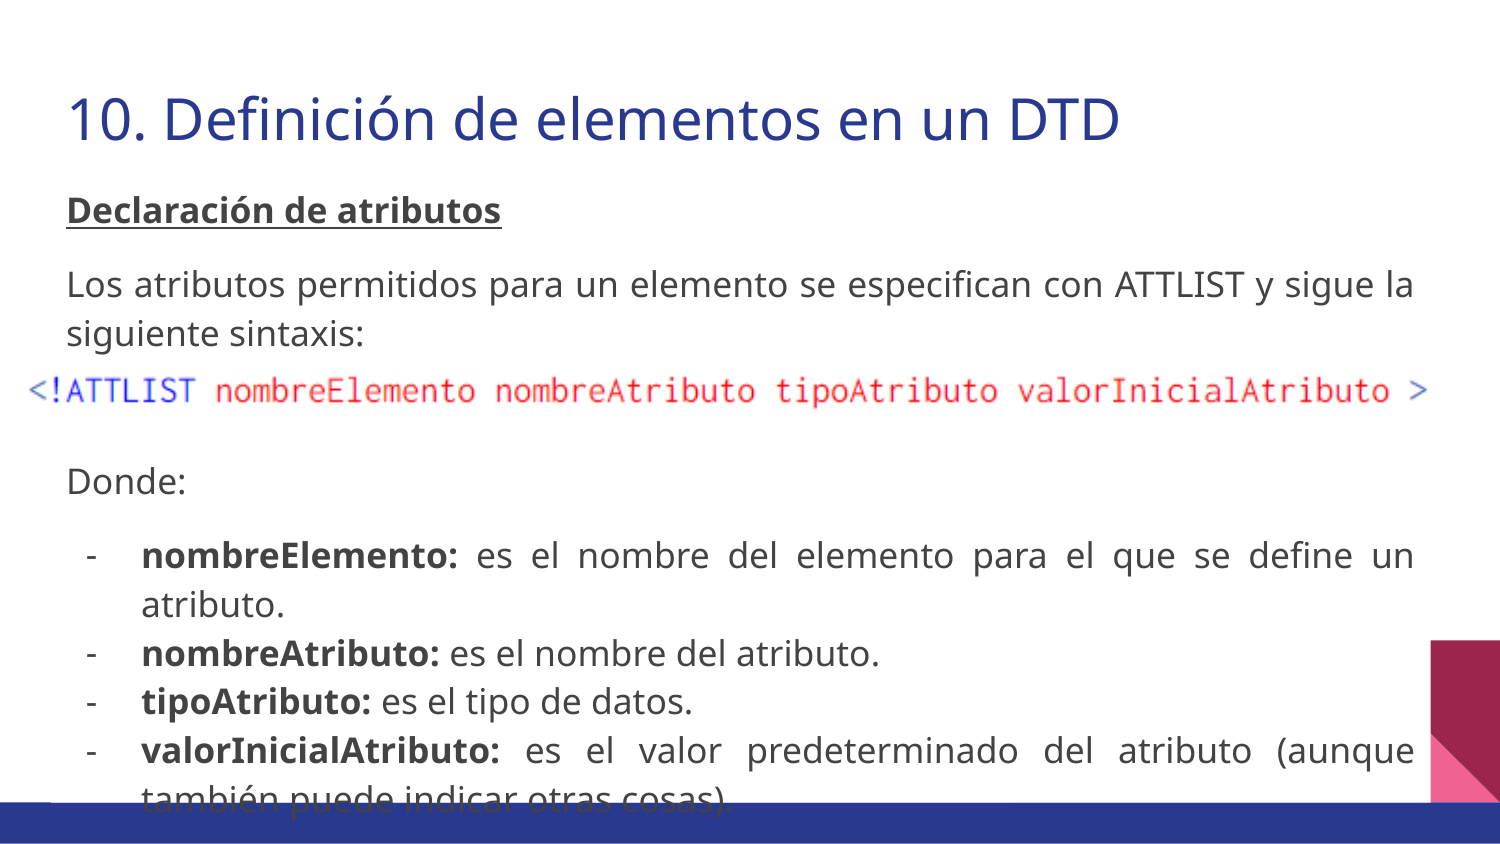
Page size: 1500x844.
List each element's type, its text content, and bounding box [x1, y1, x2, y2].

list Declaración de atributos Los atributos permitidos para un elemento se especifican con ATTLIST y sigue la siguiente sintaxis: Donde: nombreElemento: es el nombre del elemento para el que se define un atributo. nombreAtributo: es el nombre del atributo. tipoAtributo: es el tipo de datos. valorInicialAtributo: es el valor predeterminado del atributo (aunque también puede indicar otras cosas). [51, 166, 1431, 374]
list Declaración de atributos Los atributos permitidos para un elemento se especifican con ATTLIST y sigue la siguiente sintaxis: Donde: nombreElemento: es el nombre del elemento para el que se define un atributo. nombreAtributo: es el nombre del atributo. tipoAtributo: es el tipo de datos. valorInicialAtributo: es el valor predeterminado del atributo (aunque también puede indicar otras cosas). [51, 420, 1431, 803]
title 10. Definición de elementos en un DTD [51, 67, 1449, 167]
picture [16, 374, 1431, 414]
